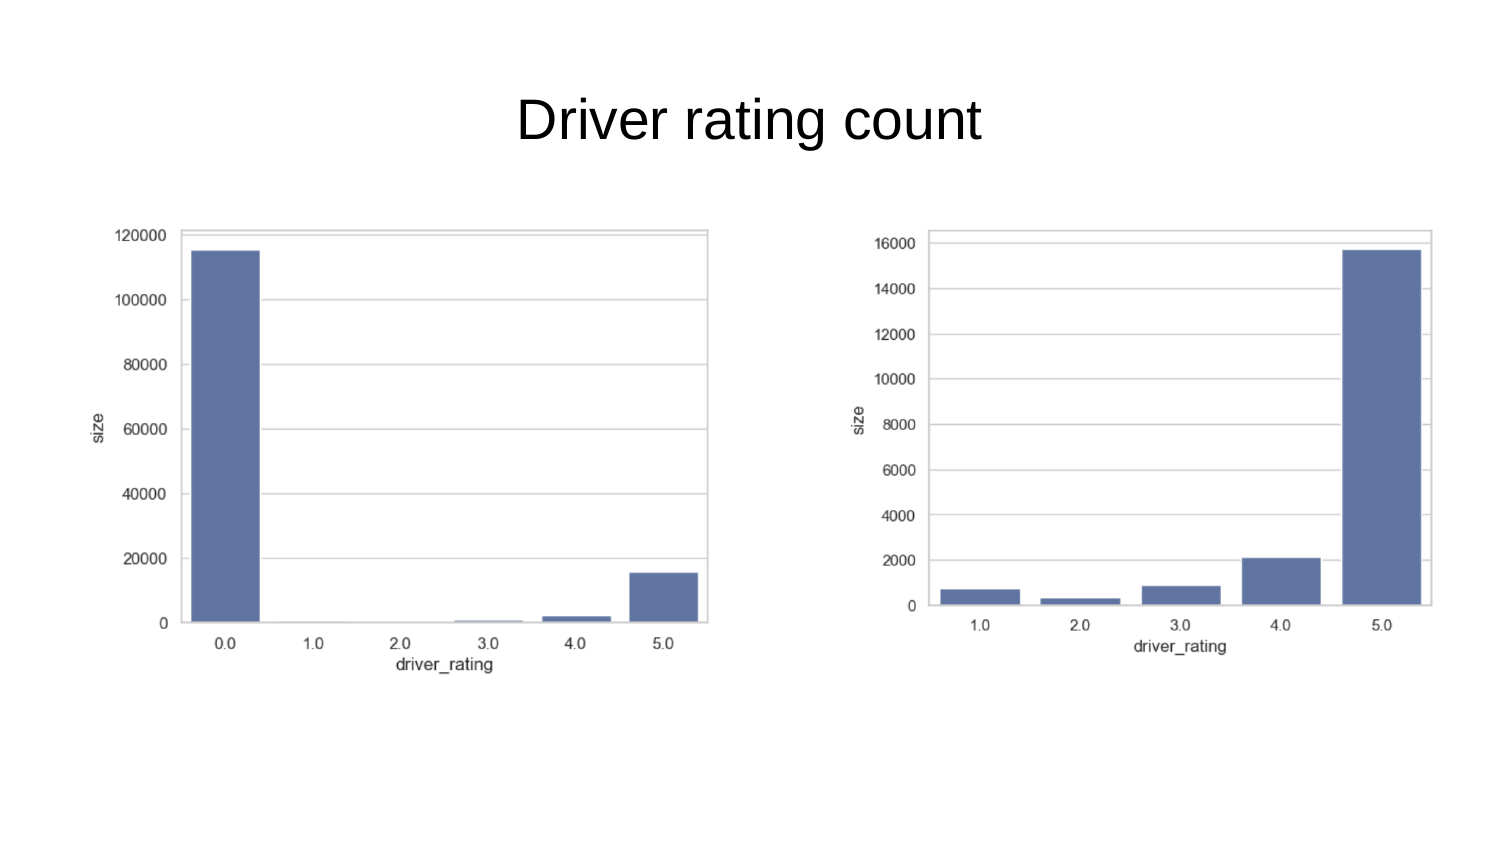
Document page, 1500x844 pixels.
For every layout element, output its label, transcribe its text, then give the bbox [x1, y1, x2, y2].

picture [85, 225, 715, 678]
title Driver rating count [51, 72, 1449, 167]
picture [846, 225, 1440, 657]
